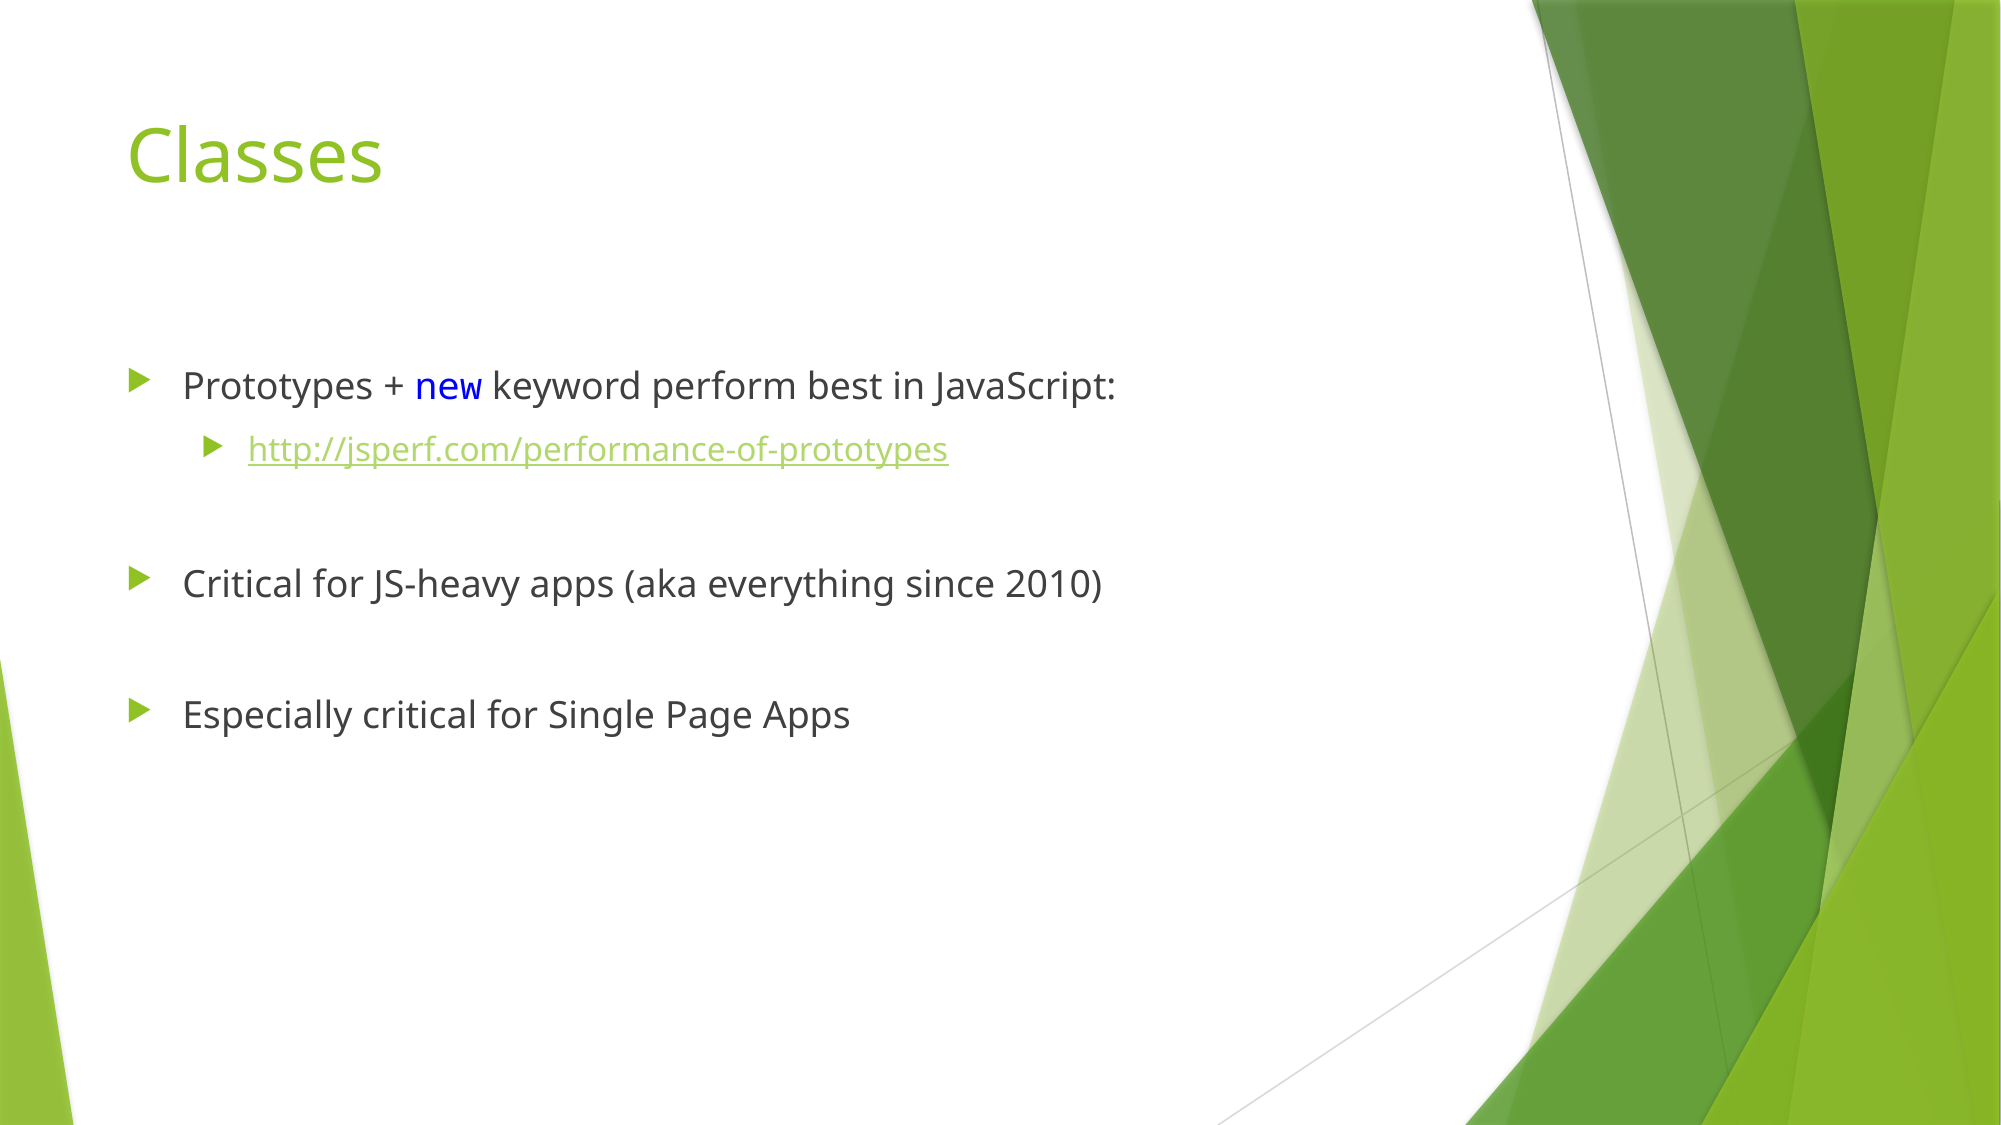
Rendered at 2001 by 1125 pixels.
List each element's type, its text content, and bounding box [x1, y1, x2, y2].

list Prototypes + new keyword perform best in JavaScript: http://jsperf.com/performance-of-prototypes Critical for JS-heavy apps (aka everything since 2010) Especially critical for Single Page Apps [111, 354, 1522, 992]
title Classes [111, 99, 1522, 317]
